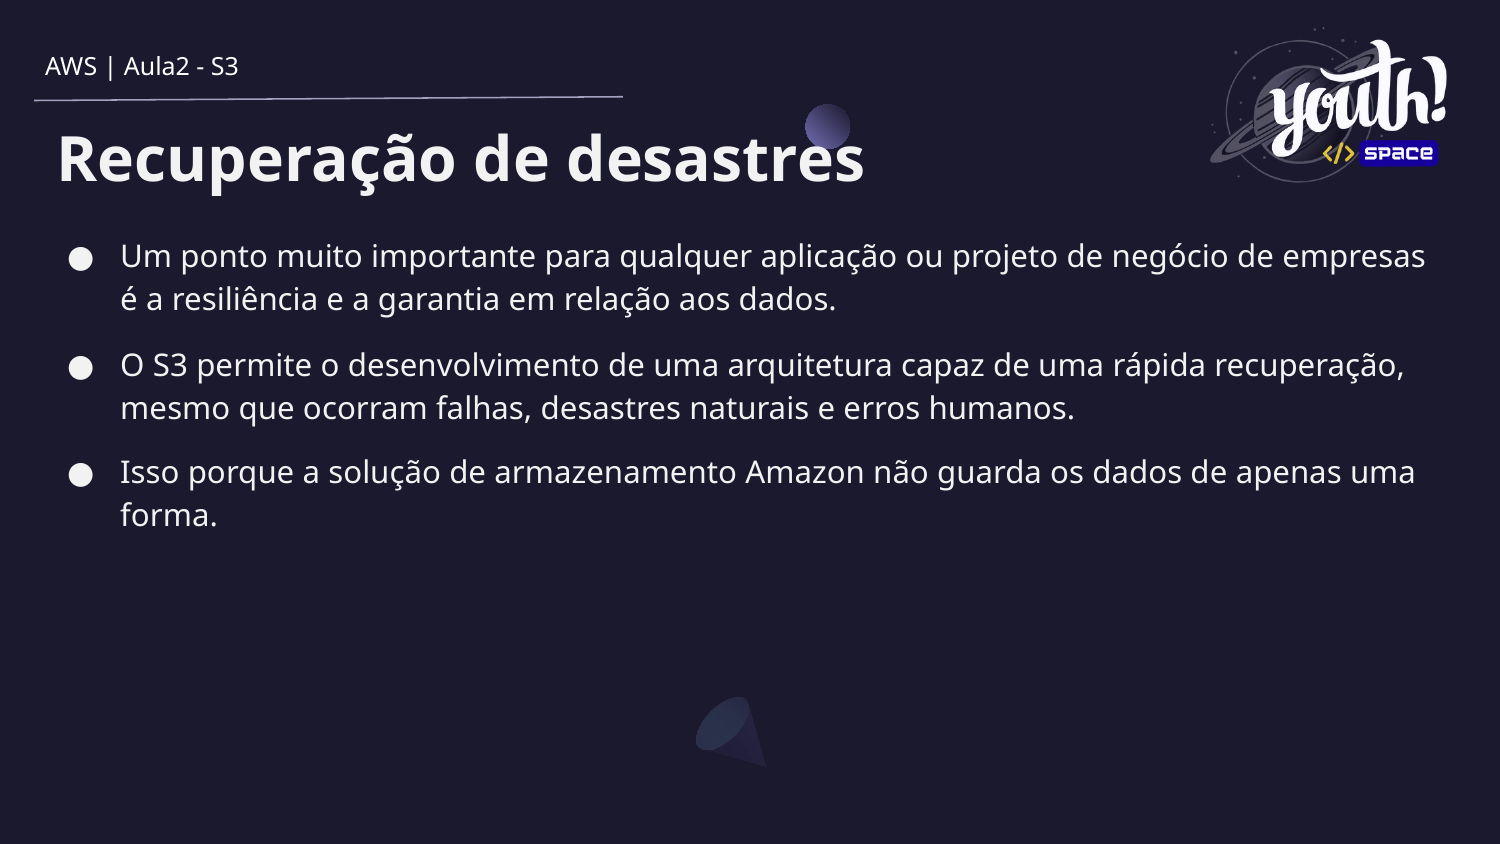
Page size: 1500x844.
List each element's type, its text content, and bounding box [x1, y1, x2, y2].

title Recuperação de desastres [56, 119, 1471, 261]
text_box AWS | Aula2 - S3 [30, 34, 957, 95]
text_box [33, 96, 624, 101]
text_box Um ponto muito importante para qualquer aplicação ou projeto de negócio de empresas é a resiliência e a garantia em relação aos dados. O S3 permite o desenvolvimento de uma arquitetura capaz de uma rápida recuperação, mesmo que ocorram falhas, desastres naturais e erros humanos. Isso porque a solução de armazenamento Amazon não guarda os dados de apenas uma forma. [30, 215, 1445, 548]
text_box [1188, 8, 1468, 201]
